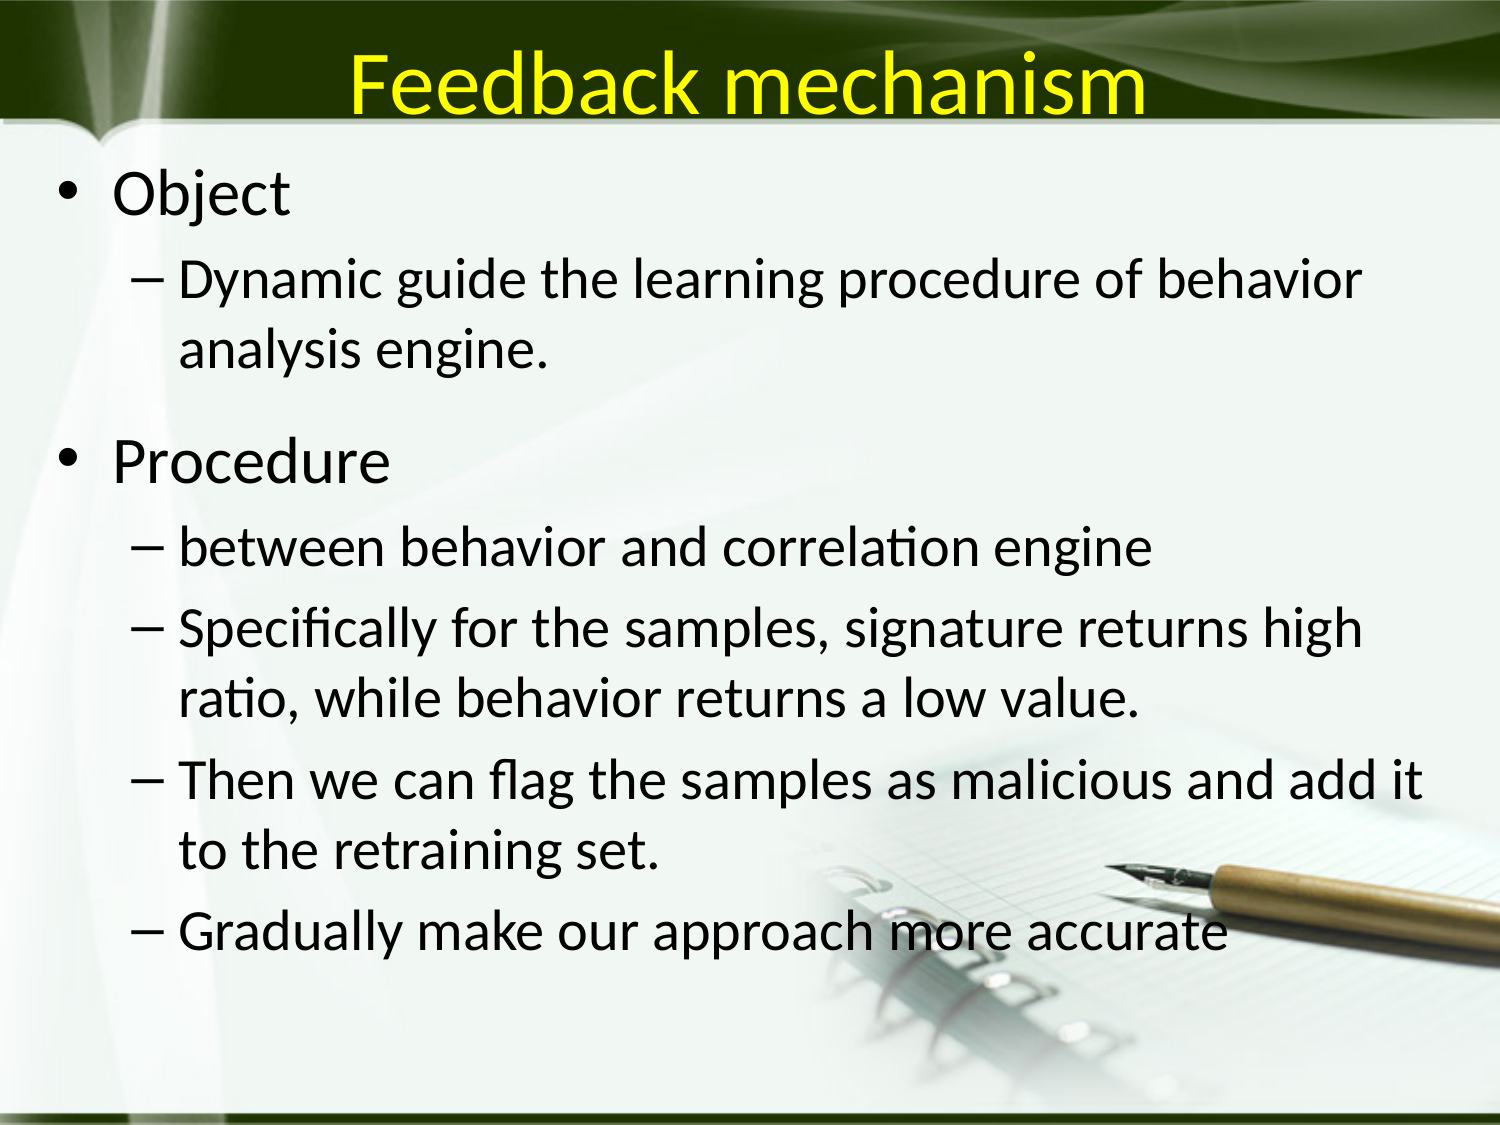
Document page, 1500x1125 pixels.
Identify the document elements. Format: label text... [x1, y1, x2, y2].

picture [0, 0, 1500, 1125]
text_box Object Dynamic guide the learning procedure of behavior analysis engine. [41, 141, 1392, 445]
text_box Procedure between behavior and correlation engine Specifically for the samples, signature returns high ratio, while behavior returns a low value. Then we can flag the samples as malicious and add it to the retraining set. Gradually make our approach more accurate [41, 408, 1442, 1047]
title Feedback mechanism [75, 0, 1425, 172]
